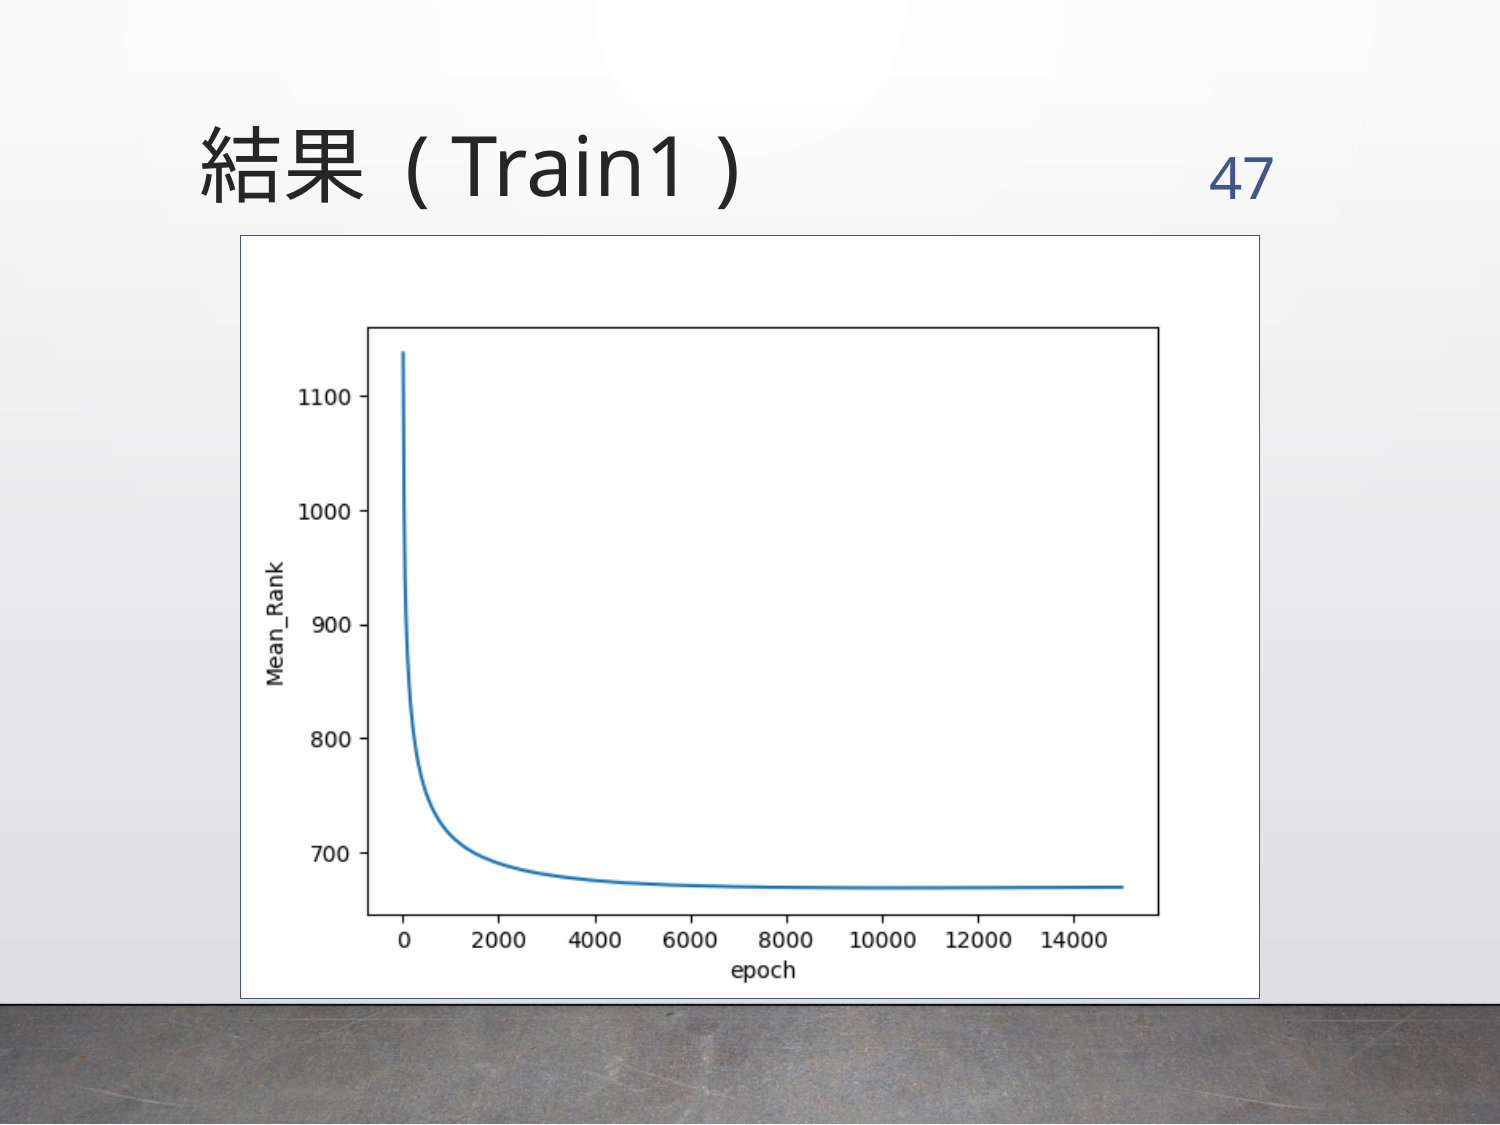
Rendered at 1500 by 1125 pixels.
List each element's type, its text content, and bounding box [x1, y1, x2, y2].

picture [0, 1004, 1500, 1124]
picture [240, 234, 1260, 999]
text_box 結果 ( Train1 ) [184, 105, 757, 235]
slide_number 47 [1160, 133, 1291, 217]
